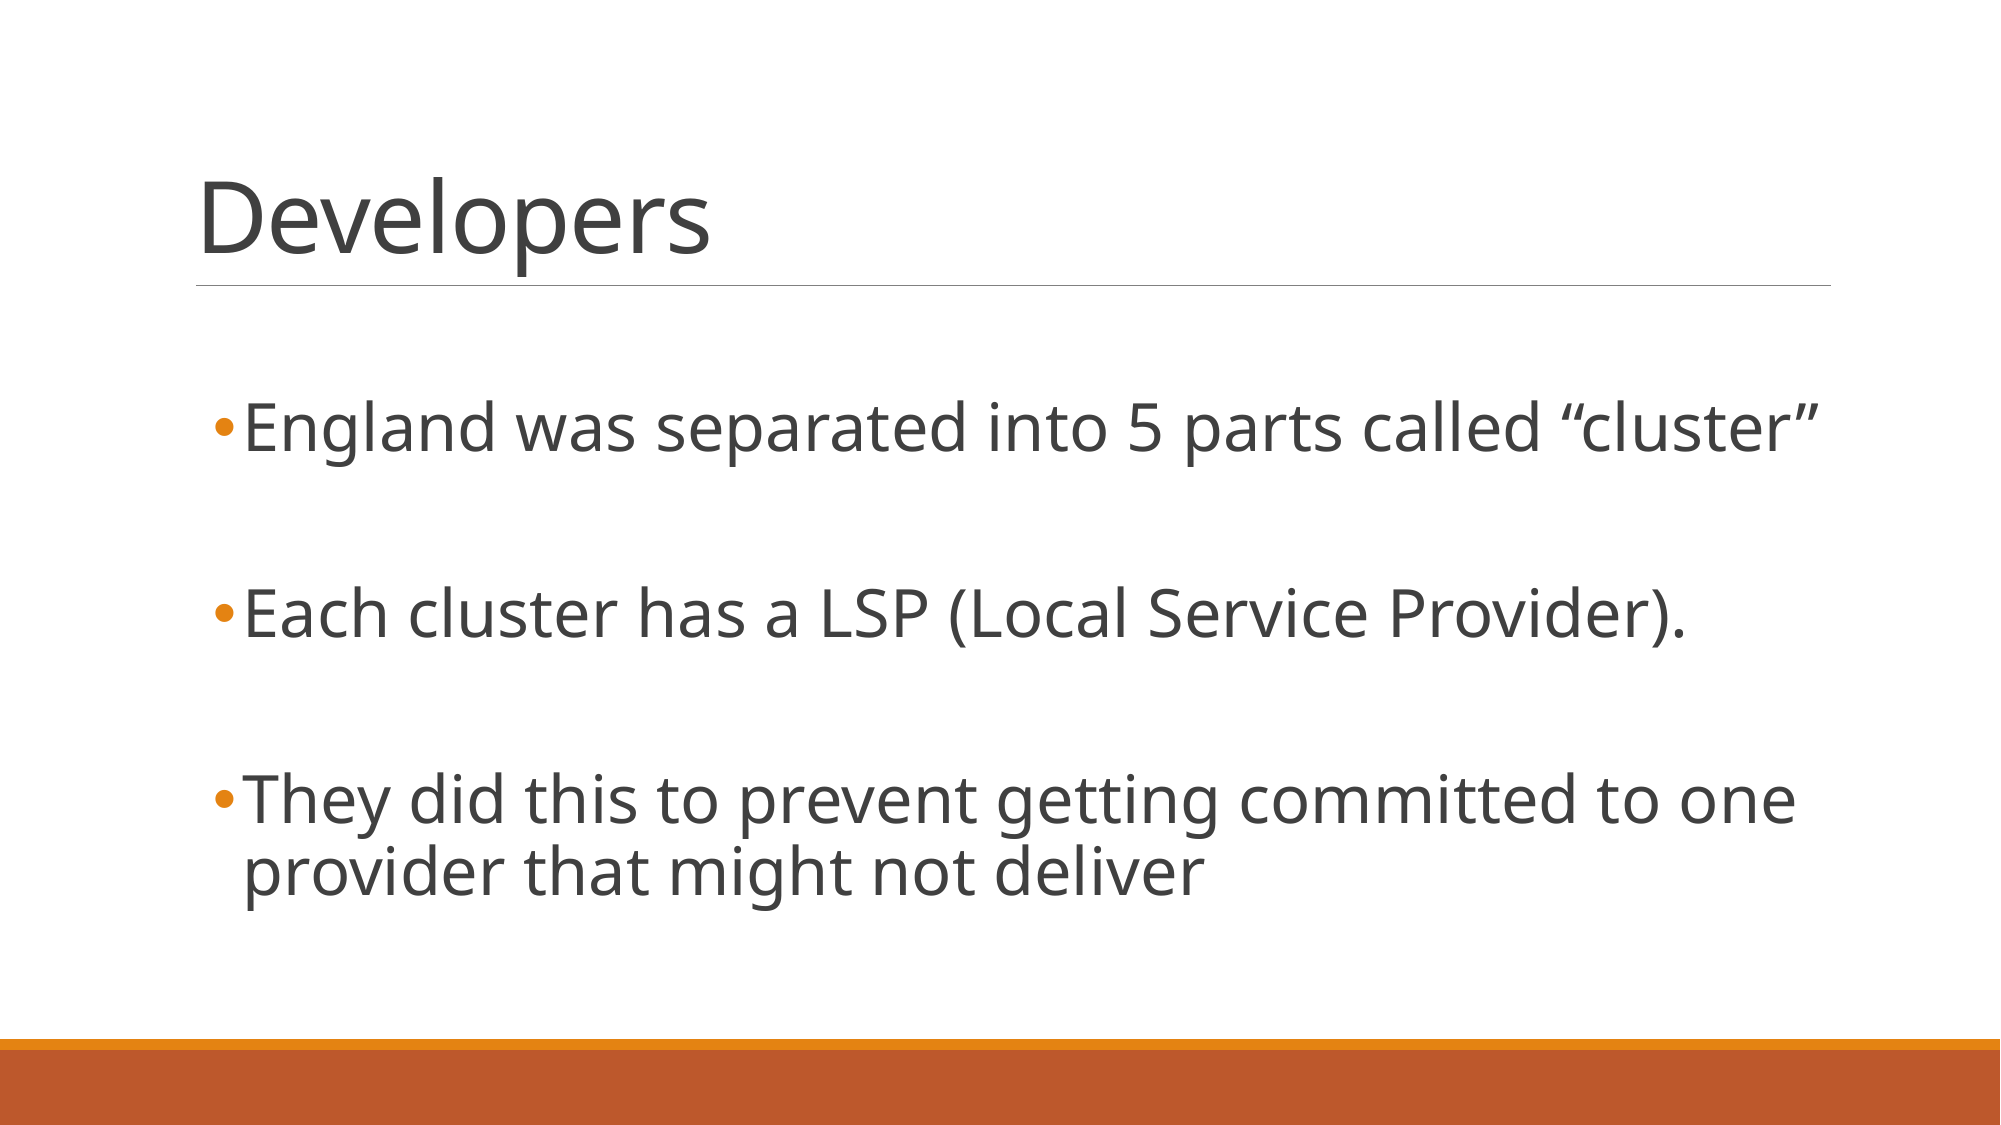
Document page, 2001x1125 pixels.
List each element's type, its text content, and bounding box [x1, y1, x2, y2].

title Developers [180, 43, 1830, 282]
list England was separated into 5 parts called “cluster” Each cluster has a LSP (Local Service Provider). They did this to prevent getting committed to one provider that might not deliver [180, 302, 1830, 963]
